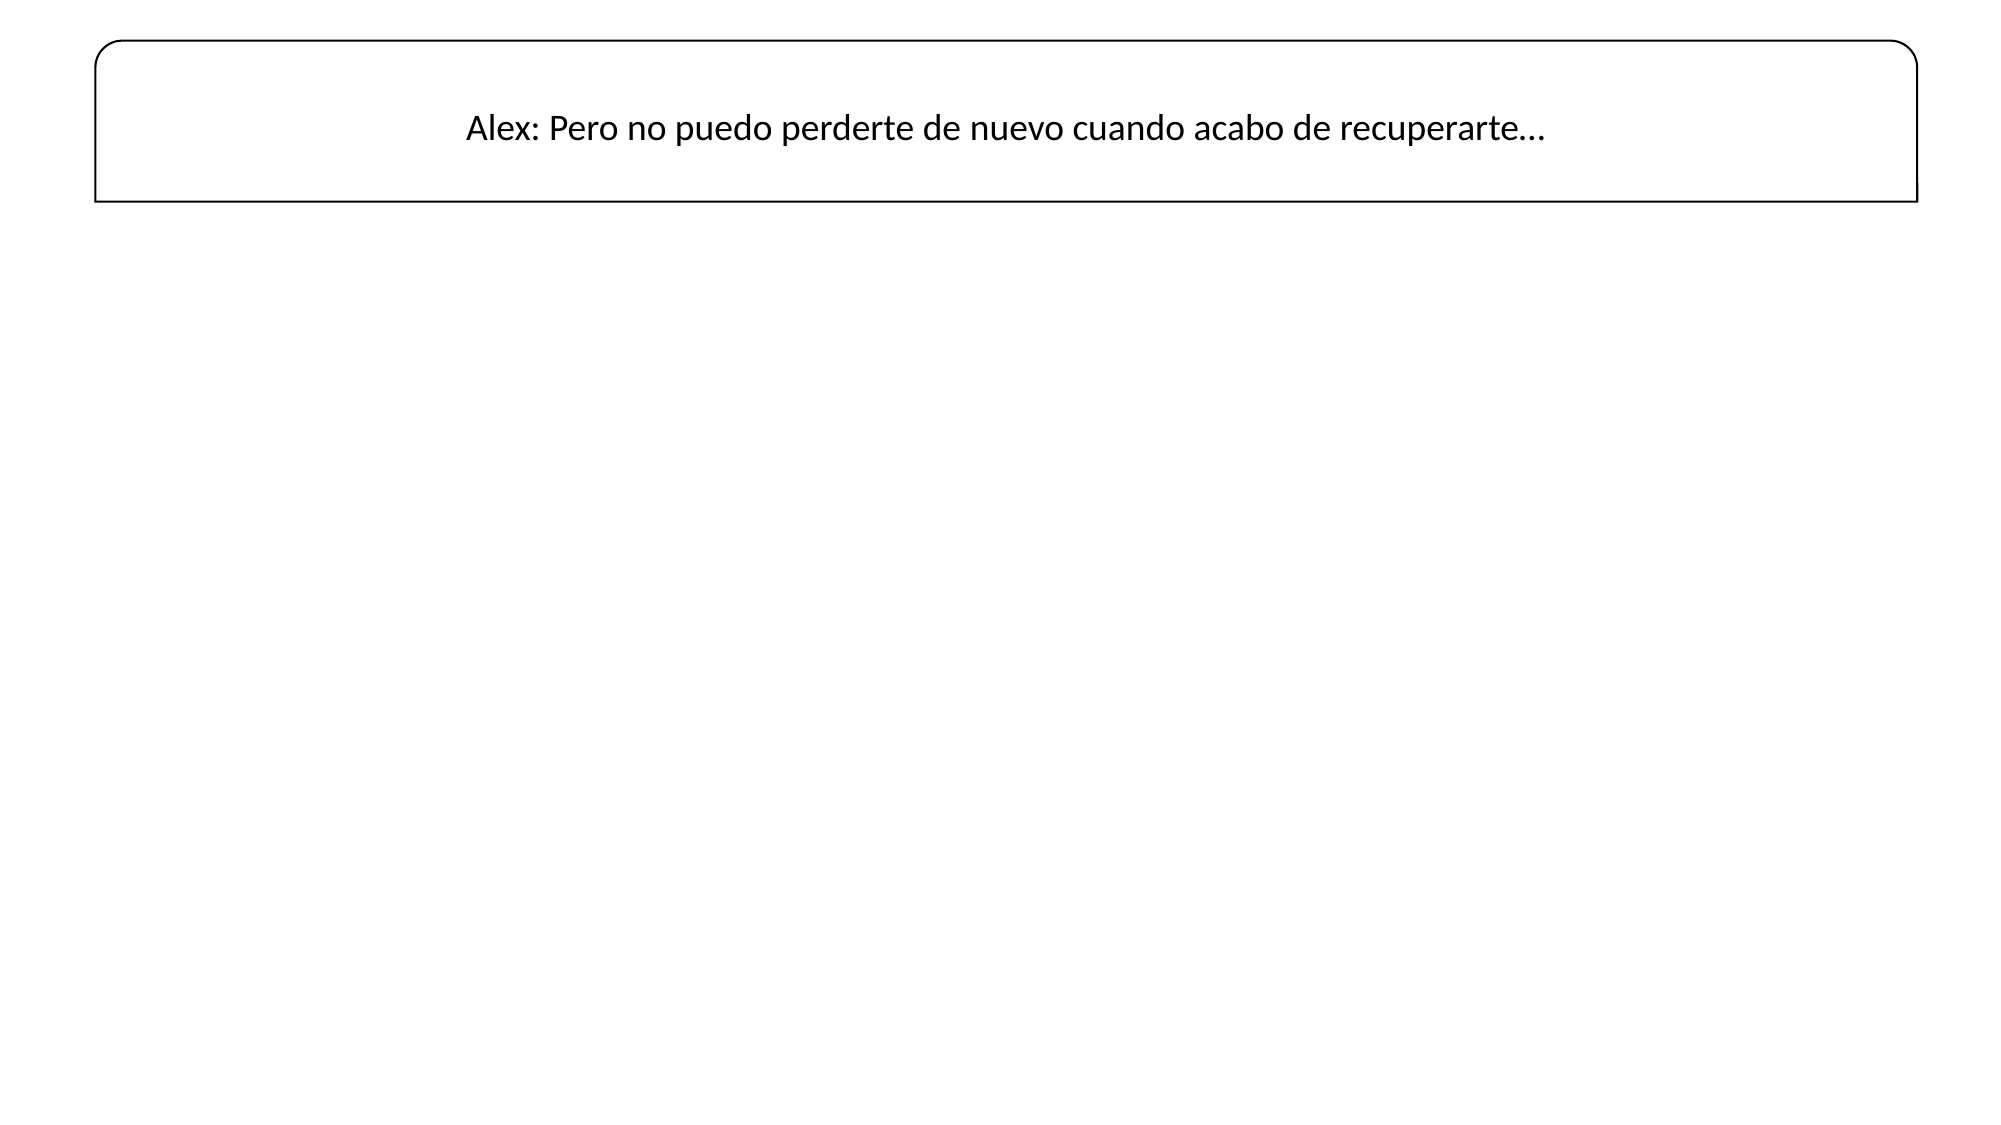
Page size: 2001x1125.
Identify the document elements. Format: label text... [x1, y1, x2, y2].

text_box Alex: Pero no puedo perderte de nuevo cuando acabo de recuperarte… [94, 39, 1919, 203]
